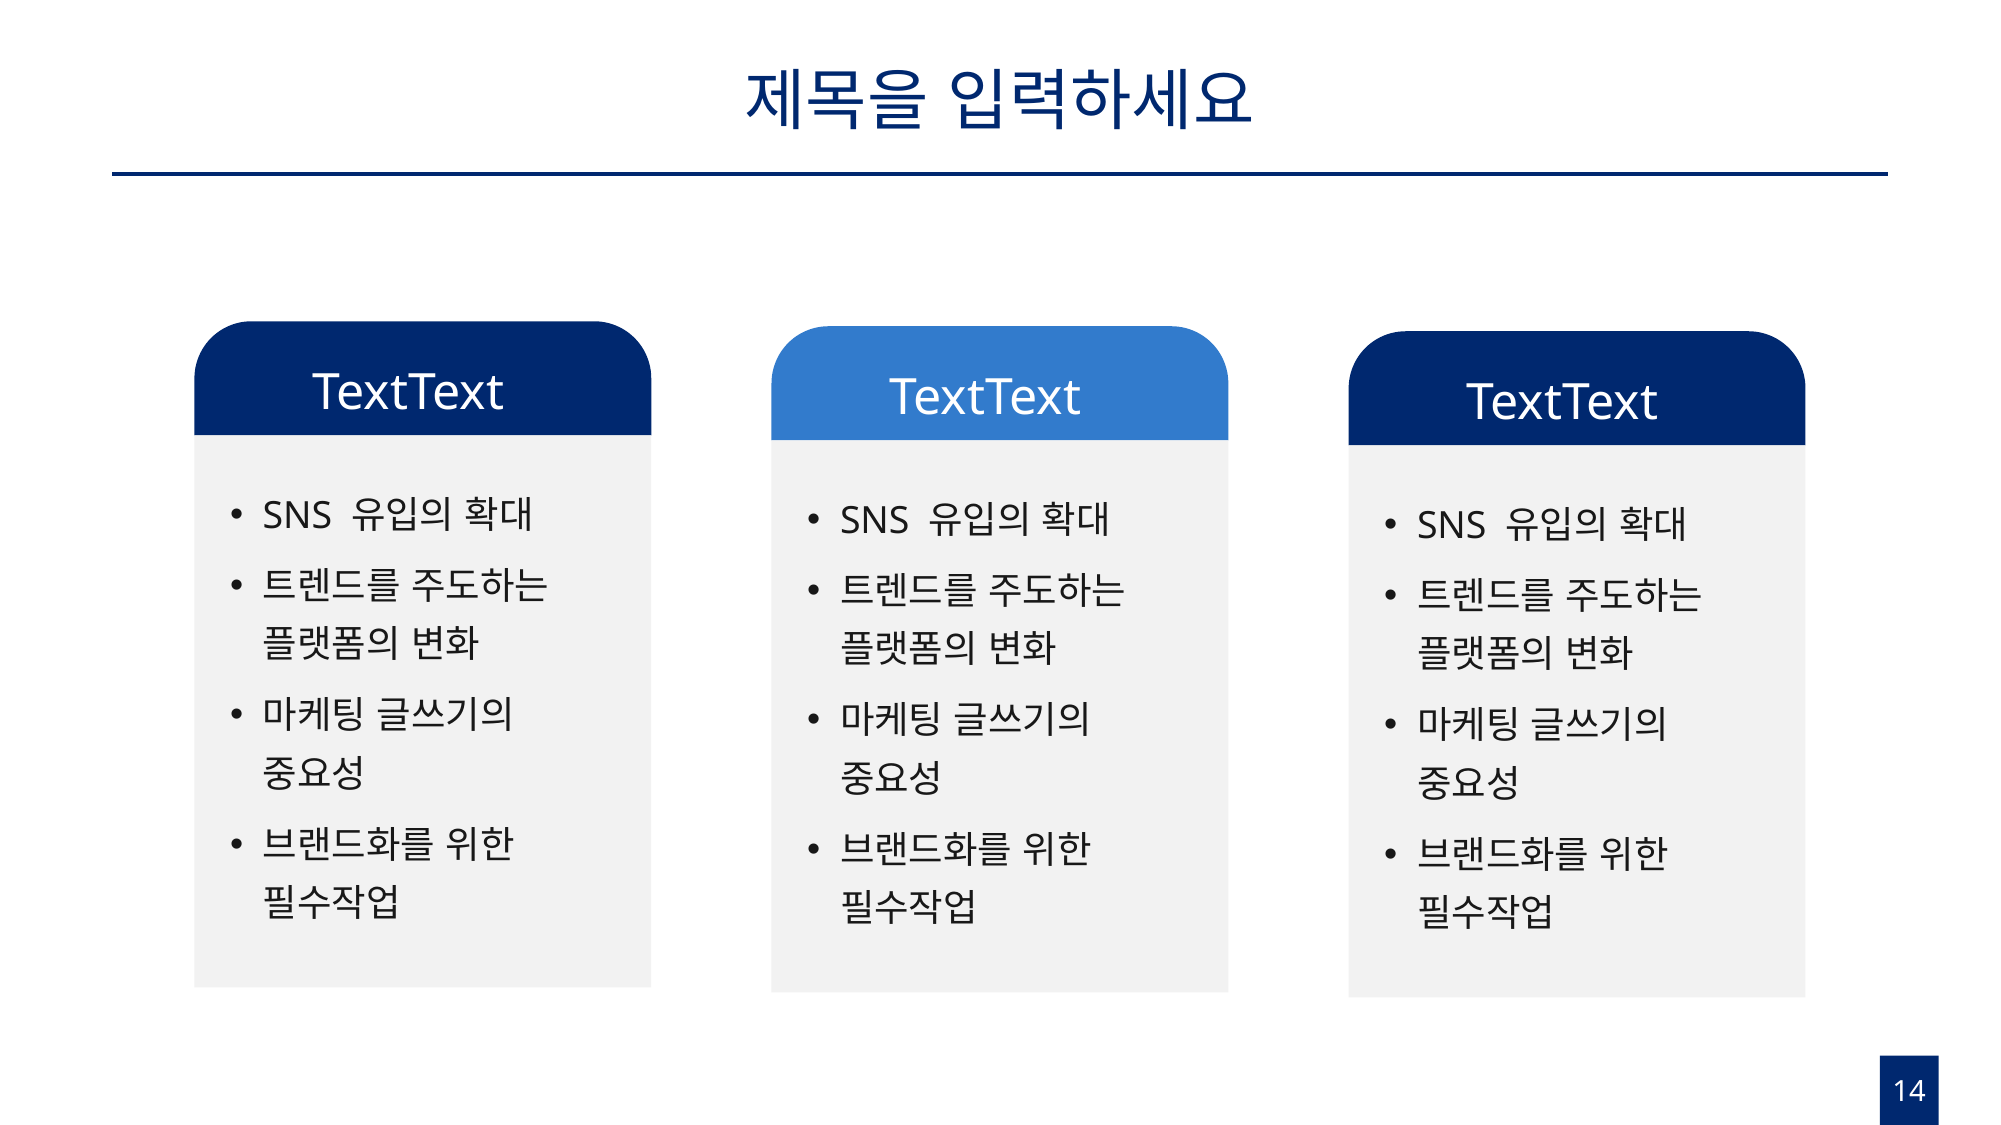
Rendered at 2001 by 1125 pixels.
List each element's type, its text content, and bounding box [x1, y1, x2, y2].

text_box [1348, 331, 1806, 998]
title 제목을 입력하세요 [408, 45, 1592, 160]
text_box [771, 326, 1229, 993]
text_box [194, 321, 652, 988]
